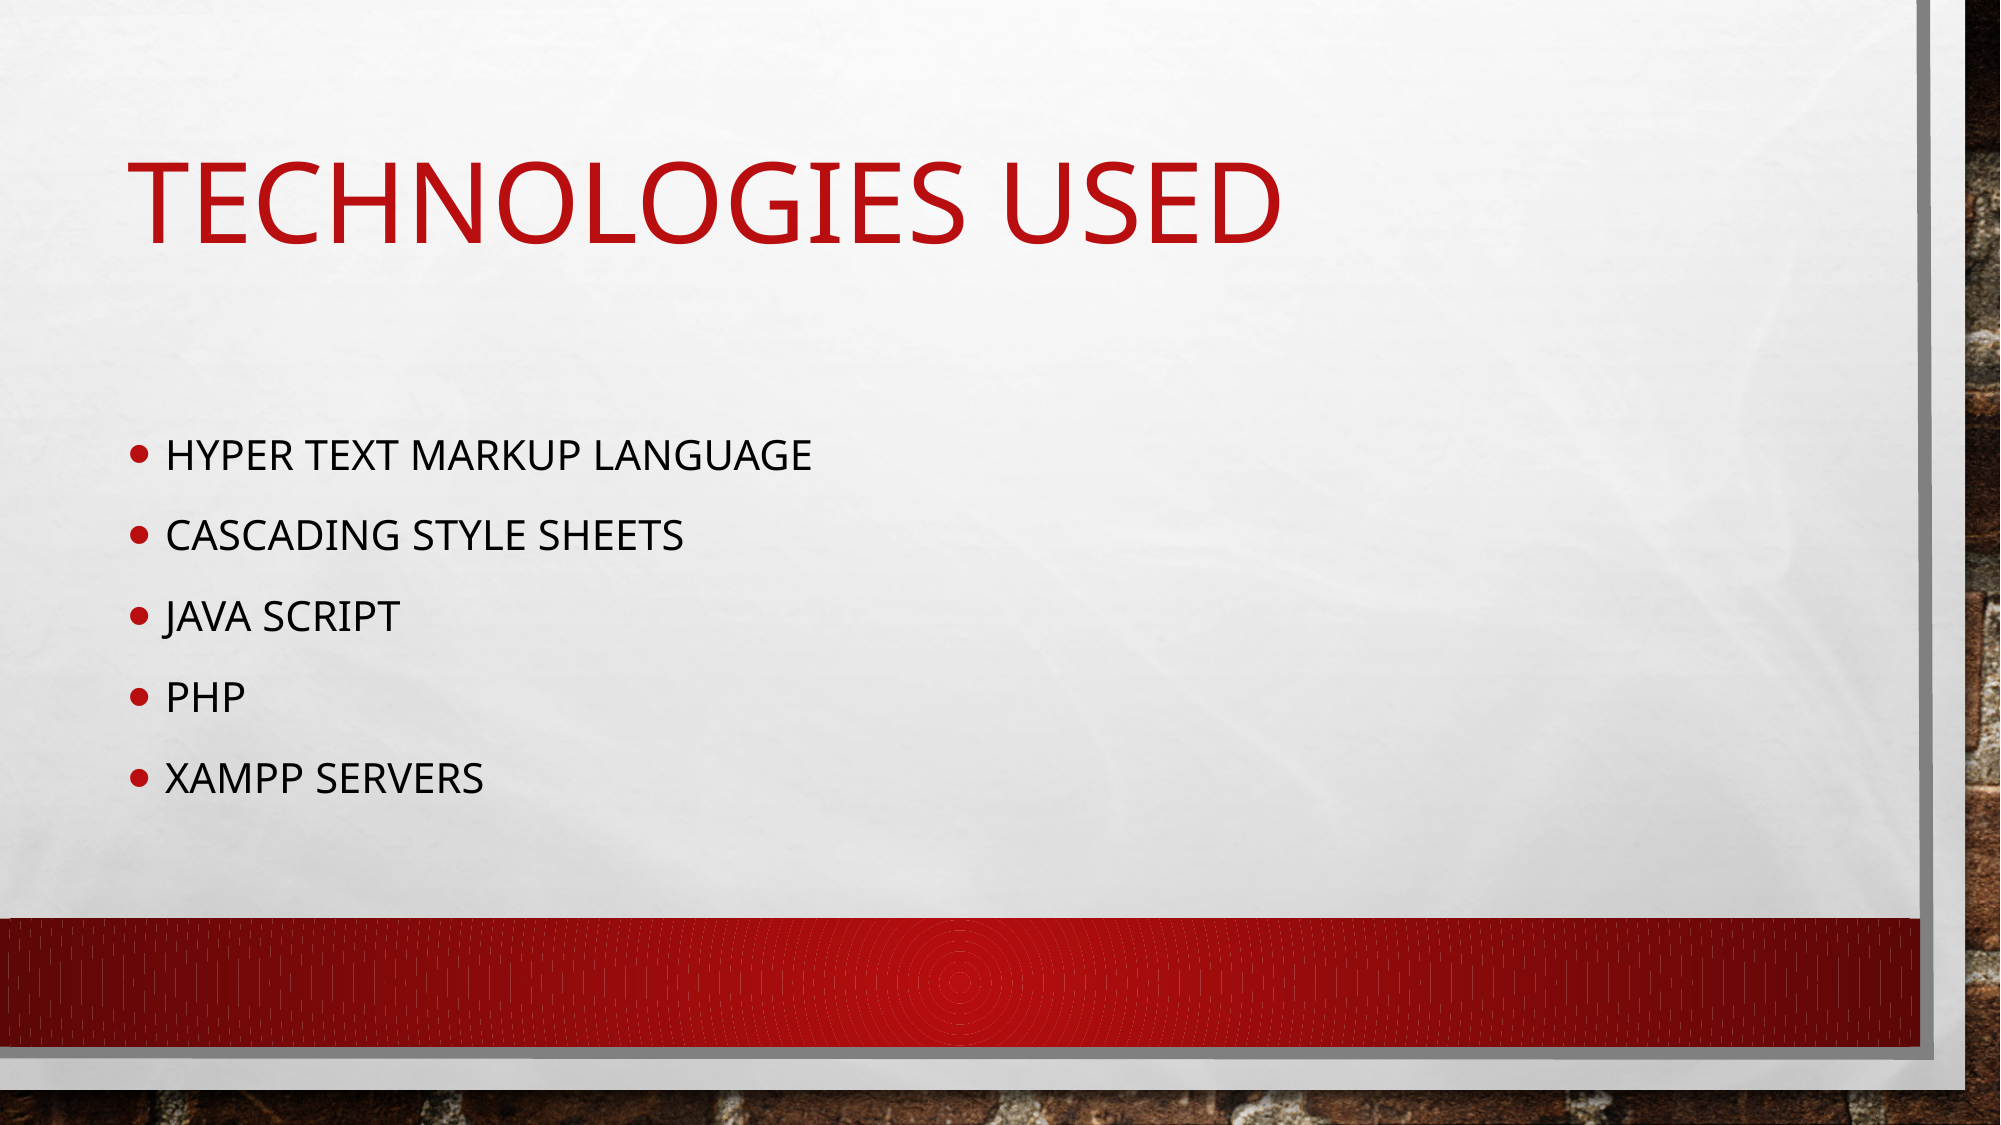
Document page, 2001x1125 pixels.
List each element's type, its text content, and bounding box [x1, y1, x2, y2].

title Technologies used [112, 112, 1818, 302]
list Hyper text markup language Cascading style sheets Java script Php Xampp servers [112, 338, 1818, 882]
picture [0, 0, 2000, 1125]
